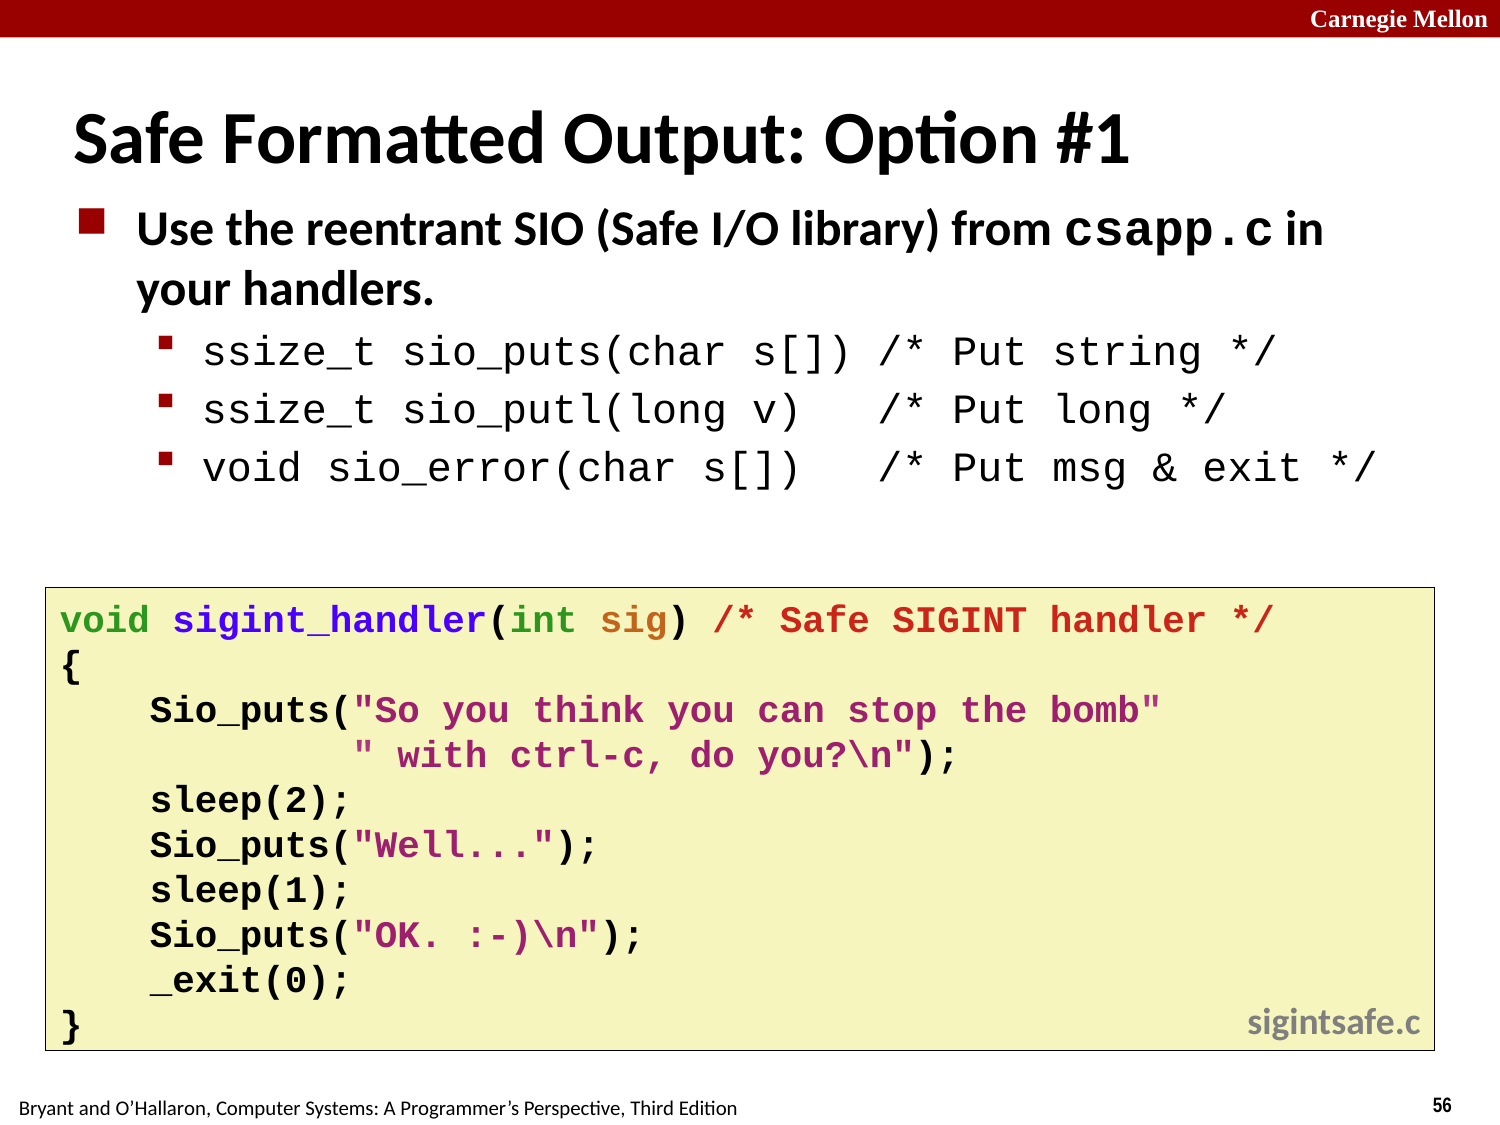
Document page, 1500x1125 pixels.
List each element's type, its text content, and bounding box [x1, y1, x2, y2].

title Safe Formatted Output: Option #1 [58, 71, 1401, 197]
text_box sigintsafe.c [1232, 989, 1436, 1050]
text_box void sigint_handler(int sig) /* Safe SIGINT handler */ { Sio_puts("So you think you can stop the bomb" " with ctrl-c, do you?\n"); sleep(2); Sio_puts("Well..."); sleep(1); Sio_puts("OK. :-)\n"); _exit(0); } [45, 587, 1434, 1050]
list Use the reentrant SIO (Safe I/O library) from csapp.c in your handlers. ssize_t sio_puts(char s[]) /* Put string */ ssize_t sio_putl(long v) /* Put long */ void sio_error(char s[]) /* Put msg & exit */ [64, 187, 1435, 526]
